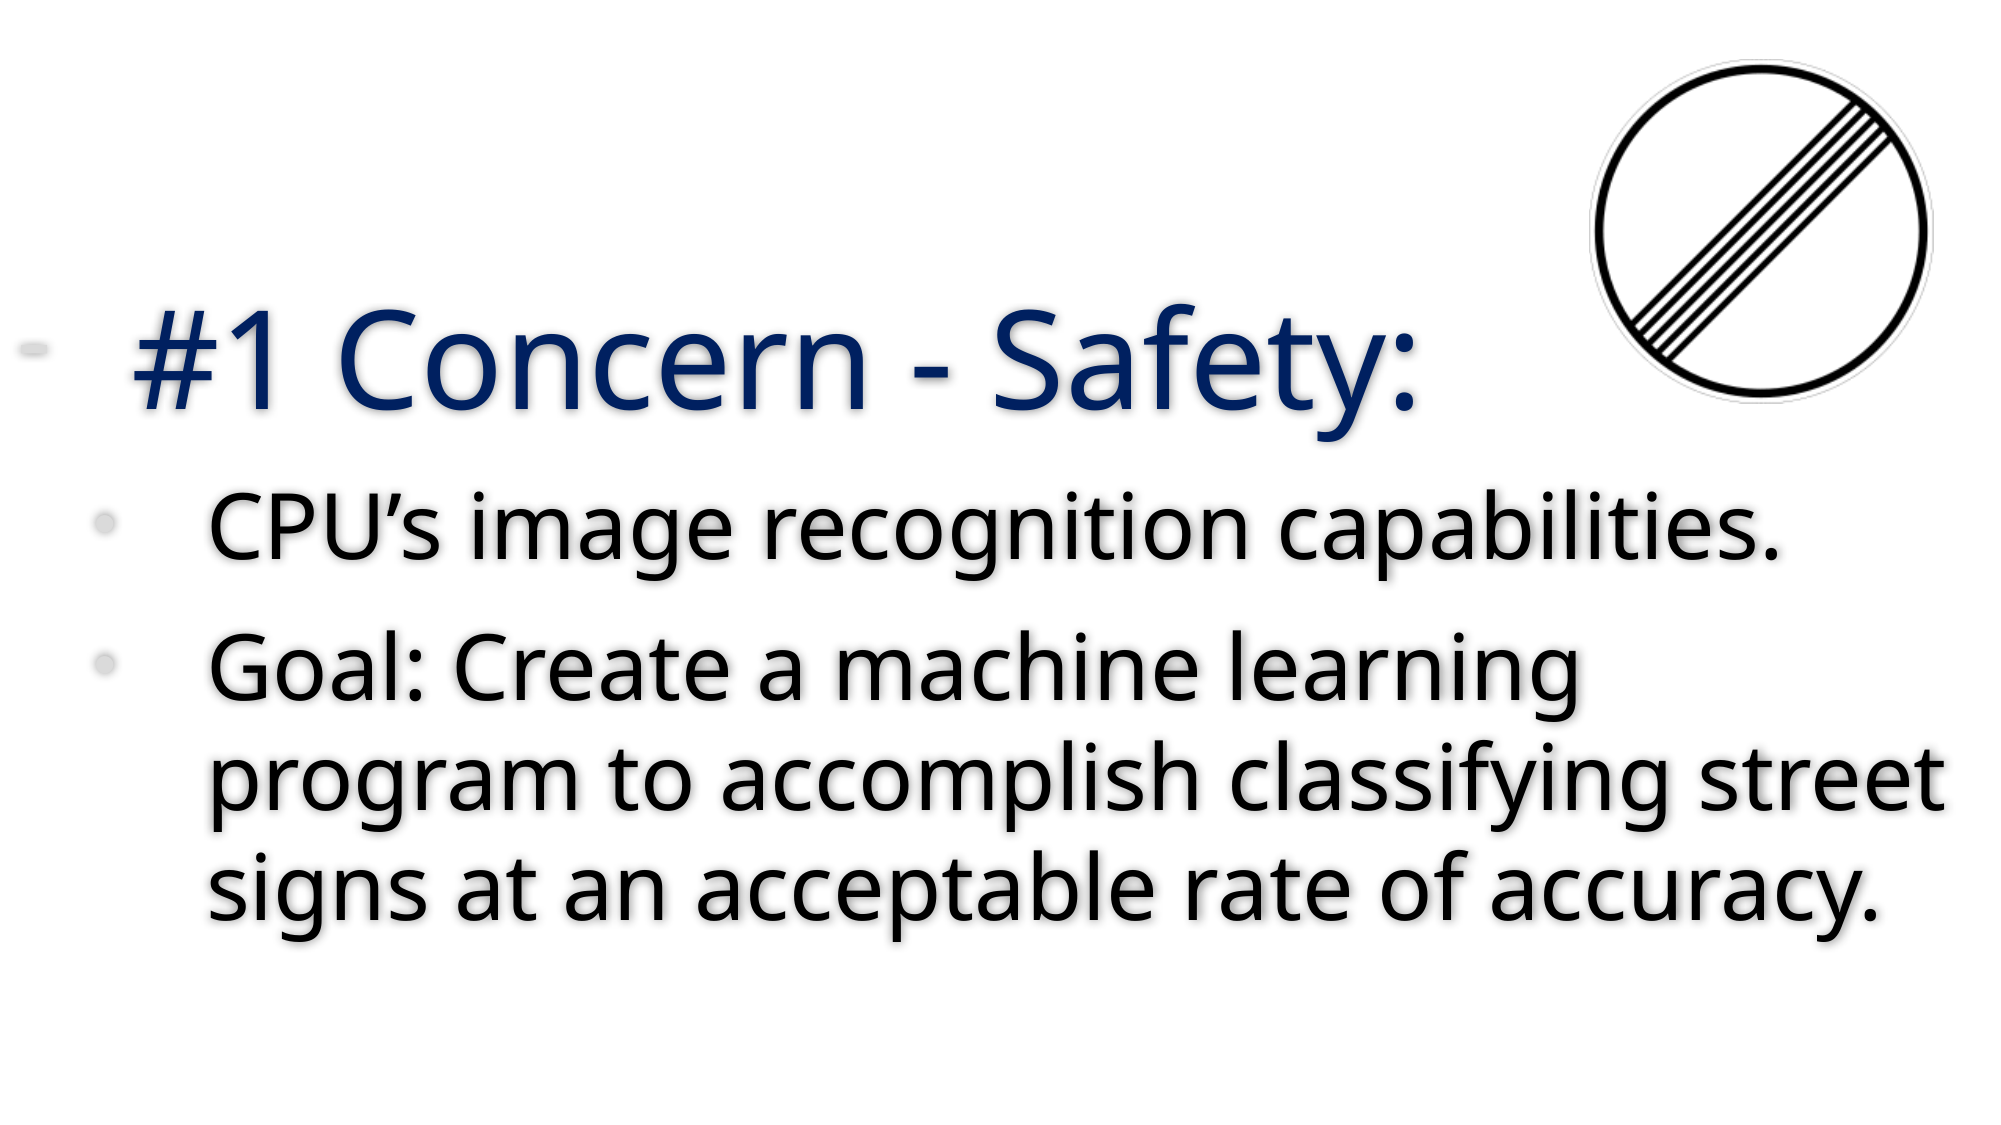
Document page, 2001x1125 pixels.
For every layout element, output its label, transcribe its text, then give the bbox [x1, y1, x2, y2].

picture [1589, 59, 1934, 404]
subtitle #1 Concern - Safety: CPU’s image recognition capabilities. Goal: Create a machine learning program to accomplish classifying street signs at an acceptable rate of accuracy. [3, 264, 2000, 1125]
